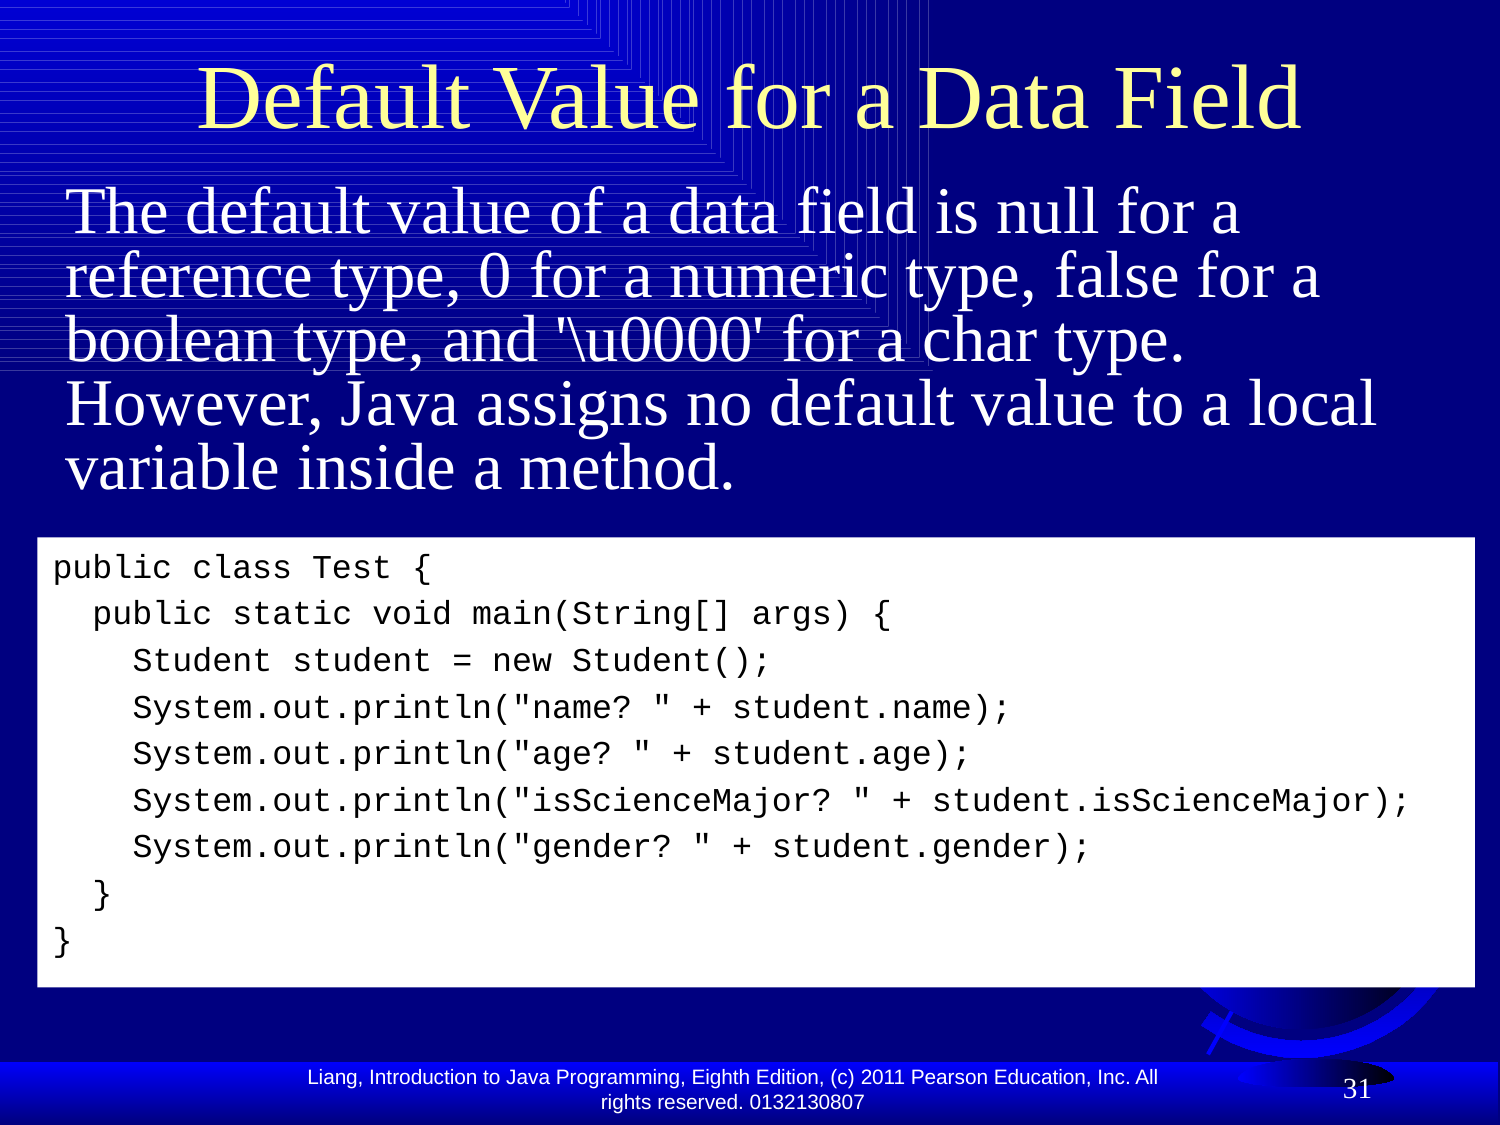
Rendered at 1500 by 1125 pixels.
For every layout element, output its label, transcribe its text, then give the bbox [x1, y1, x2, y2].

slide_number 31 [1074, 1049, 1388, 1125]
text_box public class Test { public static void main(String[] args) { Student student = new Student(); System.out.println("name? " + student.name); System.out.println("age? " + student.age); System.out.println("isScienceMajor? " + student.isScienceMajor); System.out.println("gender? " + student.gender); } } [37, 537, 1475, 988]
list The default value of a data field is null for a reference type, 0 for a numeric type, false for a boolean type, and '\u0000' for a char type. However, Java assigns no default value to a local variable inside a method. [49, 174, 1463, 513]
title Default Value for a Data Field [112, 37, 1388, 148]
